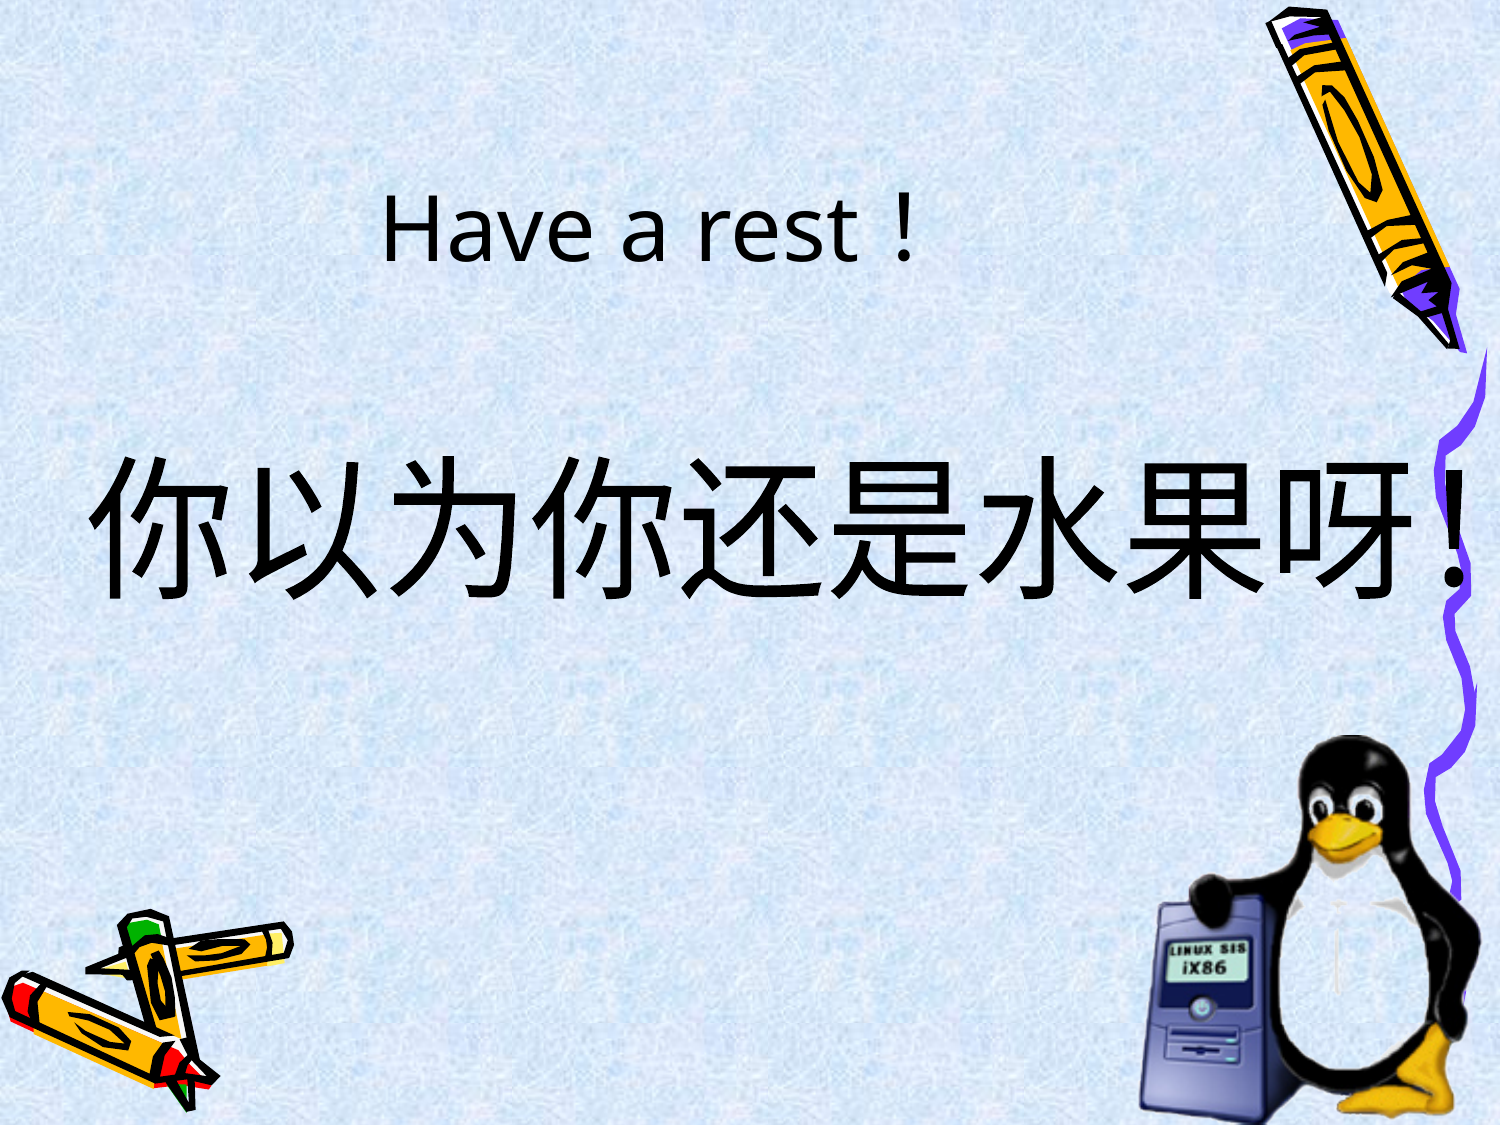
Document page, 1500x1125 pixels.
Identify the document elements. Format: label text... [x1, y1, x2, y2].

title Have a rest！ [112, 24, 1240, 288]
picture [0, 0, 1500, 1125]
